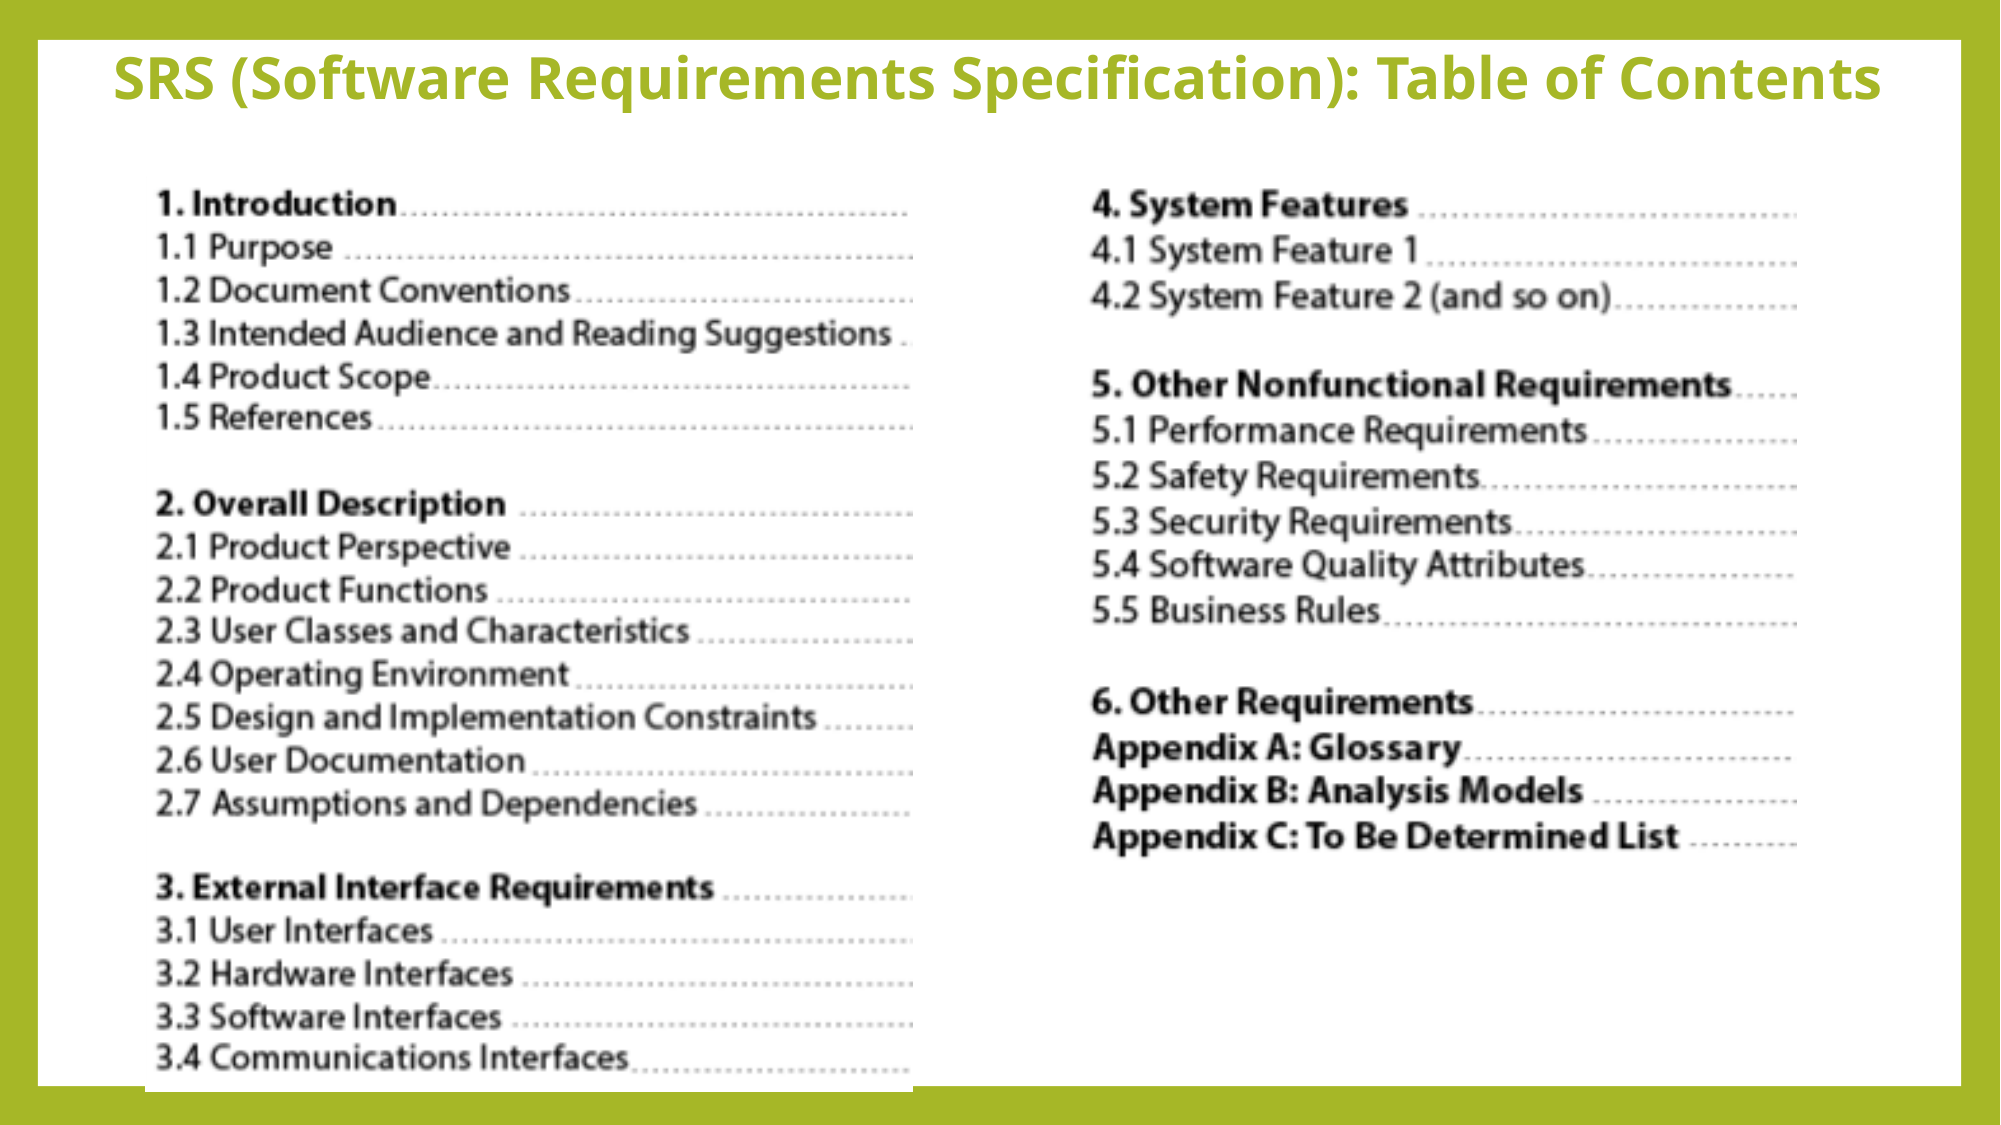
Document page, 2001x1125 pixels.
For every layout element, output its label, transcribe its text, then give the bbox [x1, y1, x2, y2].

picture [145, 176, 914, 1092]
text_box SRS (Software Requirements Specification): Table of Contents [46, 42, 1942, 120]
picture [1086, 171, 1797, 887]
